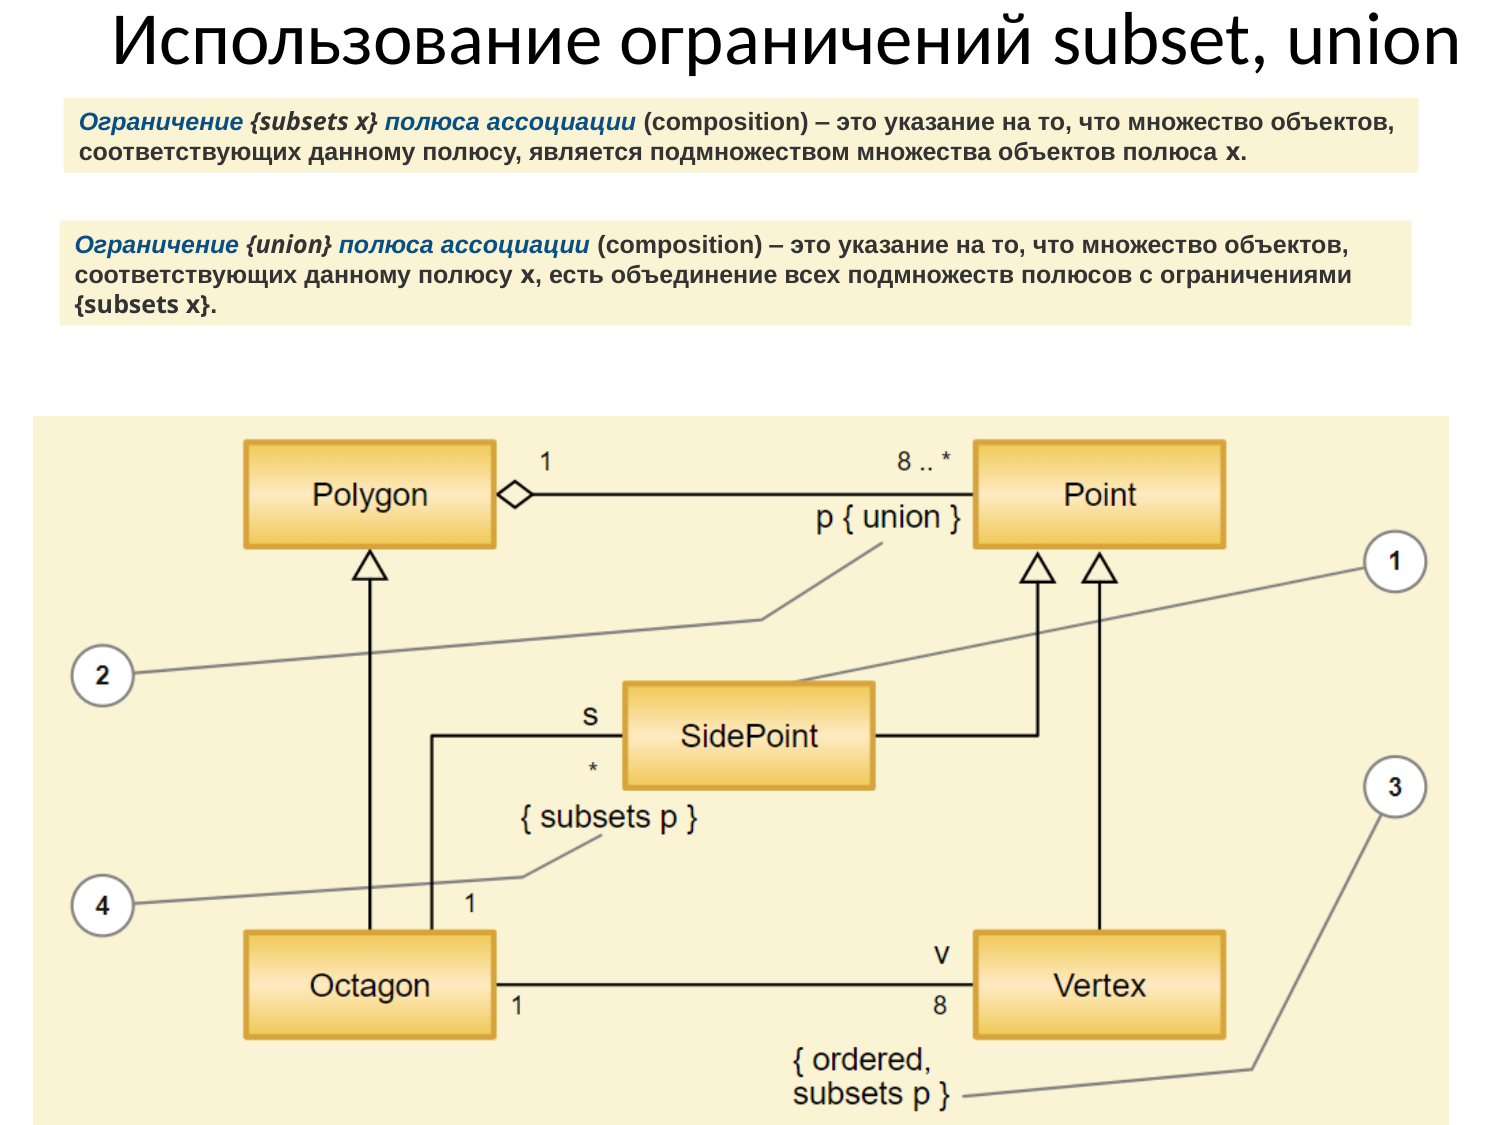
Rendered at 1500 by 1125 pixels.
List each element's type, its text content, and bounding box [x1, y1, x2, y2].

title Использование ограничений subset, union [10, 0, 1500, 69]
text_box Ограничение {union} полюса ассоциации (composition) ‒ это указание на то, что множество объектов, соответствующих данному полюсу x, есть объединение всех подмножеств полюсов с ограничениями {subsets x}. [59, 220, 1412, 326]
picture [33, 416, 1449, 1125]
text_box Ограничение {subsets x} полюса ассоциации (composition) ‒ это указание на то, что множество объектов, соответствующих данному полюсу, является подмножеством множества объектов полюса x. [63, 97, 1419, 173]
